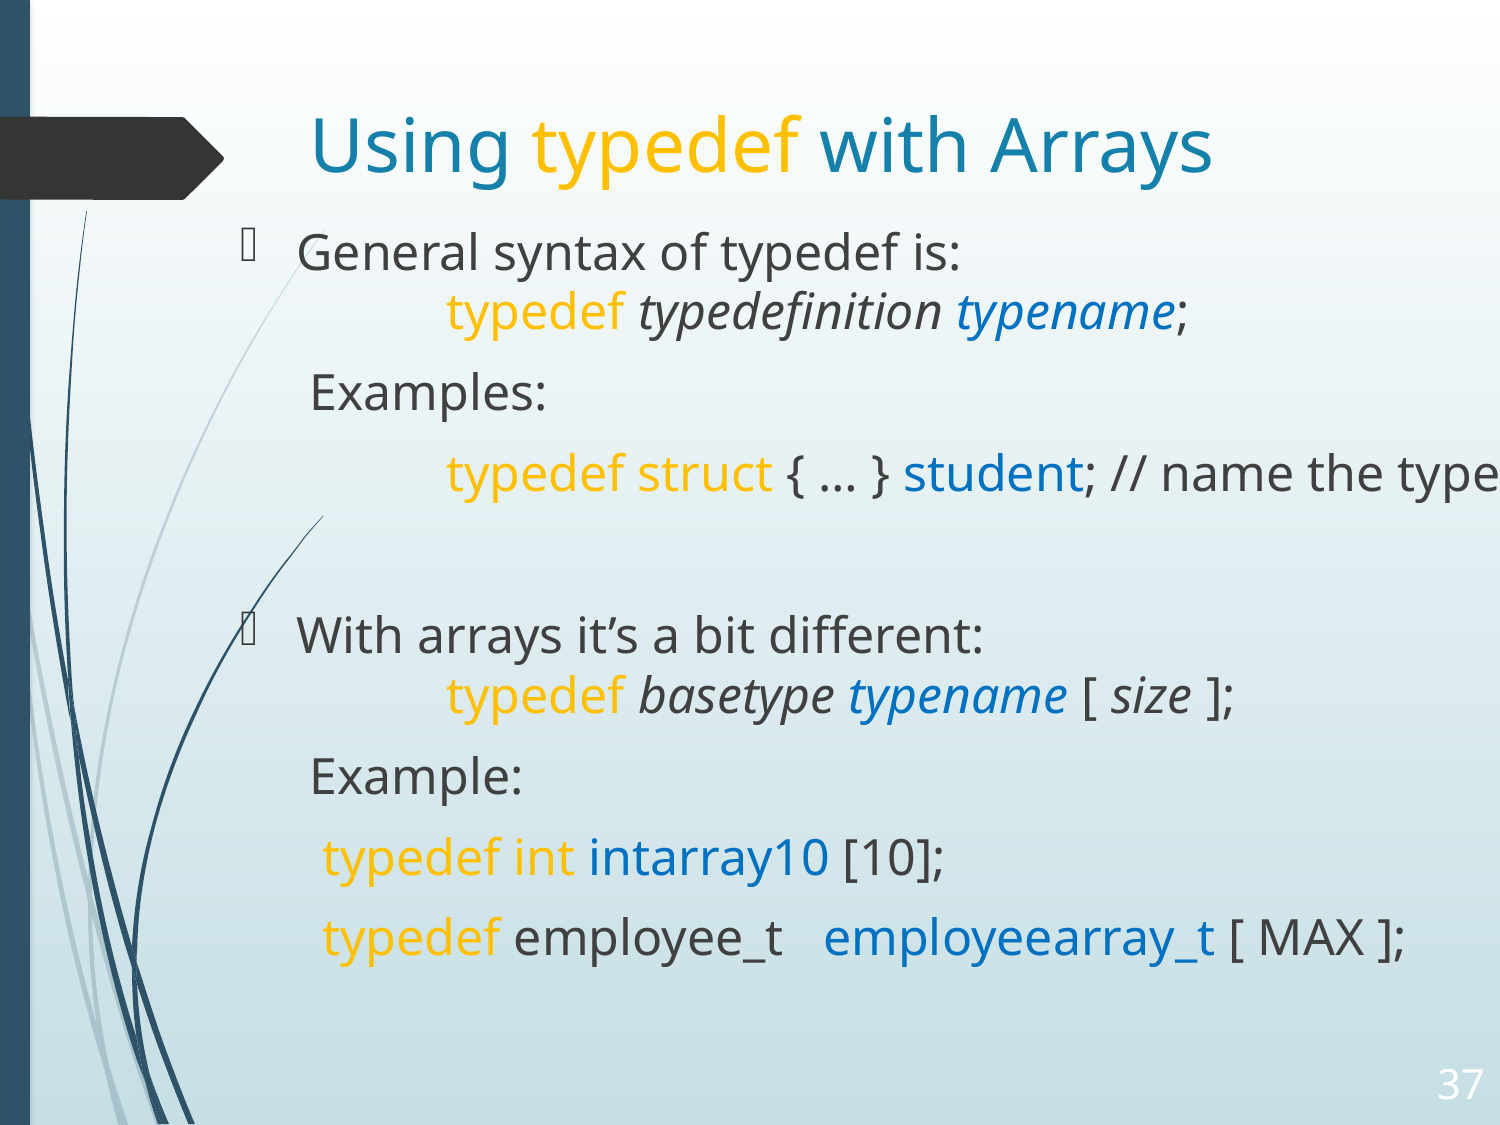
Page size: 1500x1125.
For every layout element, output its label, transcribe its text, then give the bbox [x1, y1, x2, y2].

slide_number 37 [1149, 1046, 1500, 1125]
title Using typedef with Arrays [87, 0, 1438, 188]
list General syntax of typedef is: typedef typedefinition typename; Examples: typedef struct { … } student; // name the type With arrays it’s a bit different: typedef basetype typename [ size ]; Example: typedef int intarray10 [10]; typedef employee_t employeearray_t [ MAX ]; [225, 212, 1500, 1088]
